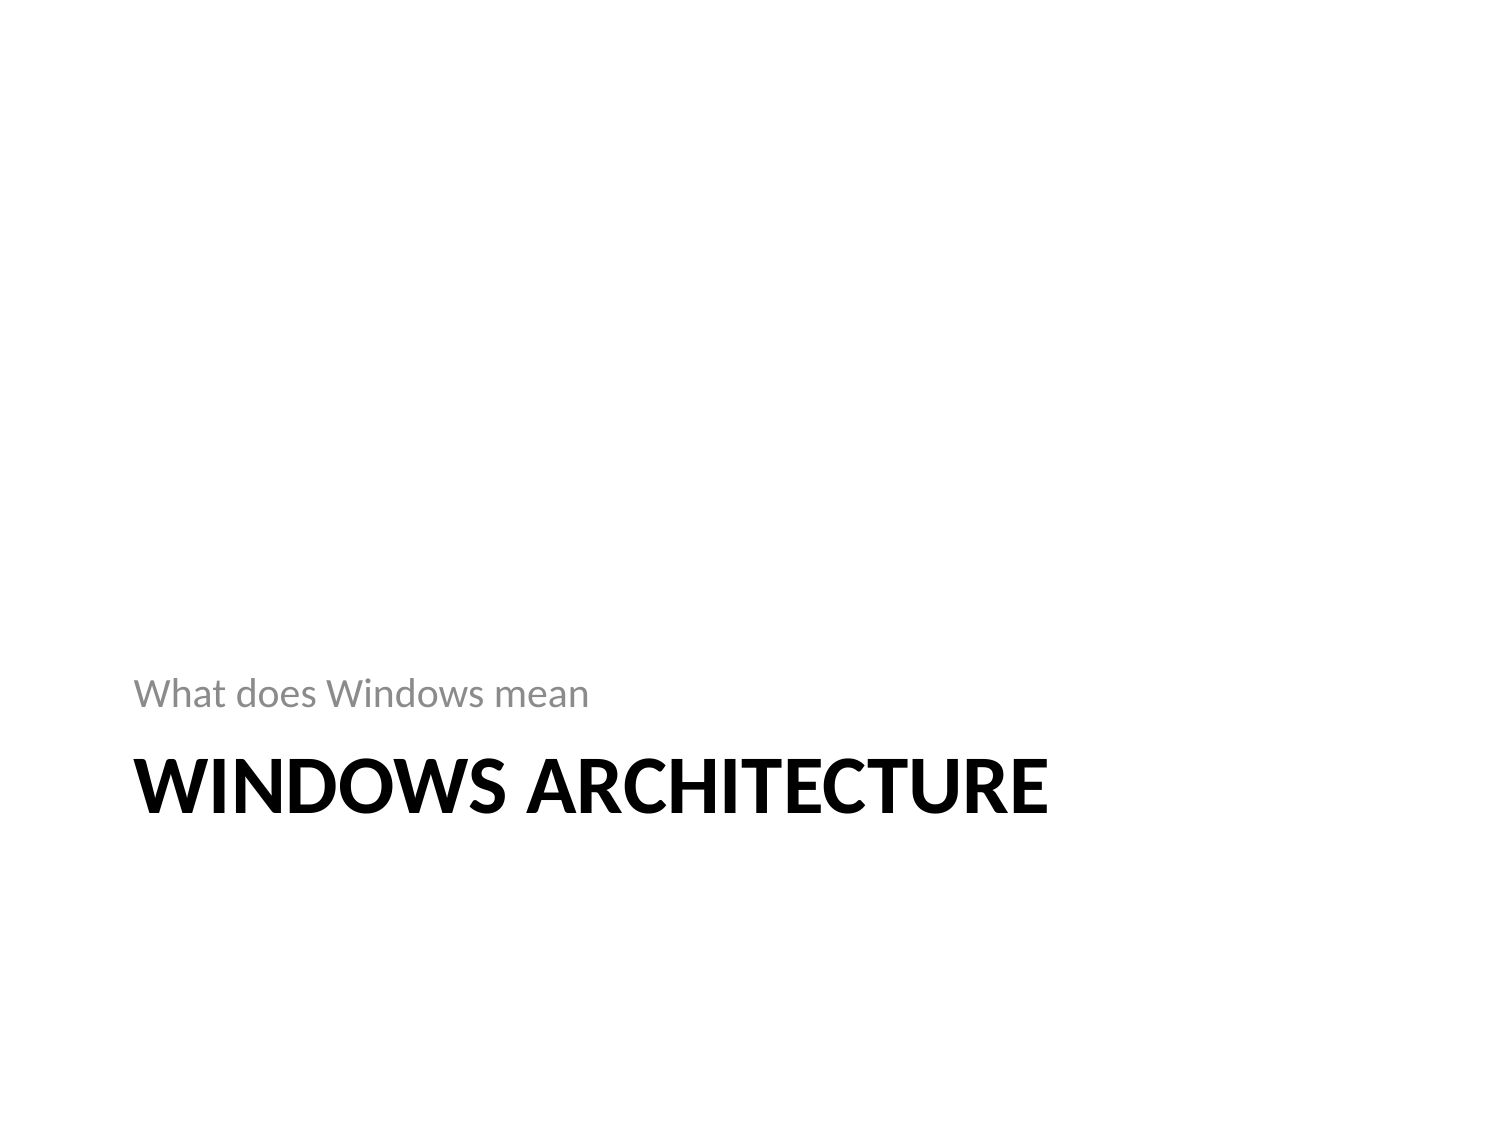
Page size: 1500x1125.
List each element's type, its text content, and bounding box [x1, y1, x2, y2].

title Windows Architecture [118, 723, 1394, 947]
list What does Windows mean [118, 476, 1394, 723]
